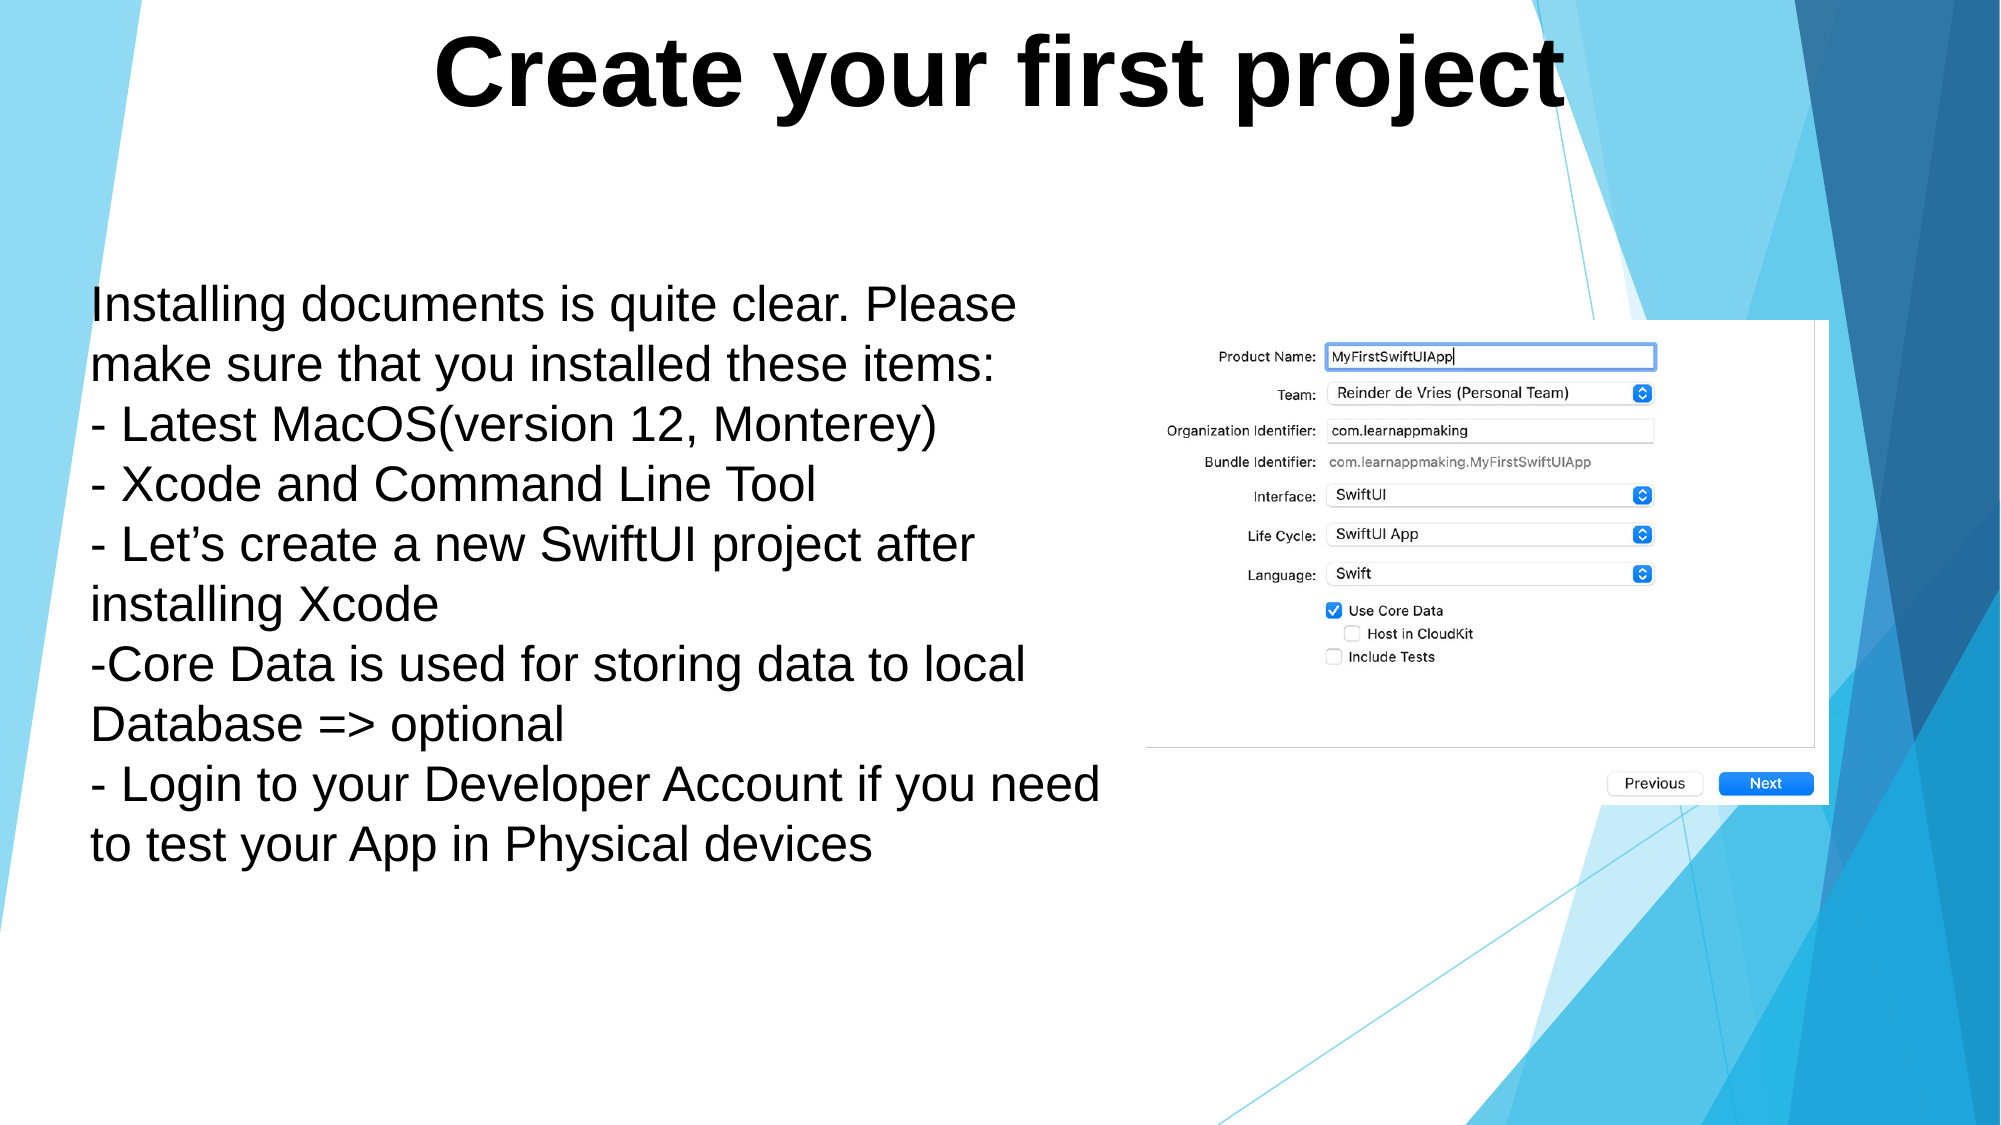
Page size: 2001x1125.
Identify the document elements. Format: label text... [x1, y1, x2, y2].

subtitle Installing documents is quite clear. Please make sure that you installed these items: - Latest MacOS(version 12, Monterey) - Xcode and Command Line Tool - Let’s create a new SwiftUI project after installing Xcode -Core Data is used for storing data to local Database => optional - Login to your Developer Account if you need to test your App in Physical devices [75, 264, 1147, 946]
text_box Create your first project [0, 0, 2000, 134]
picture [1145, 320, 1830, 805]
